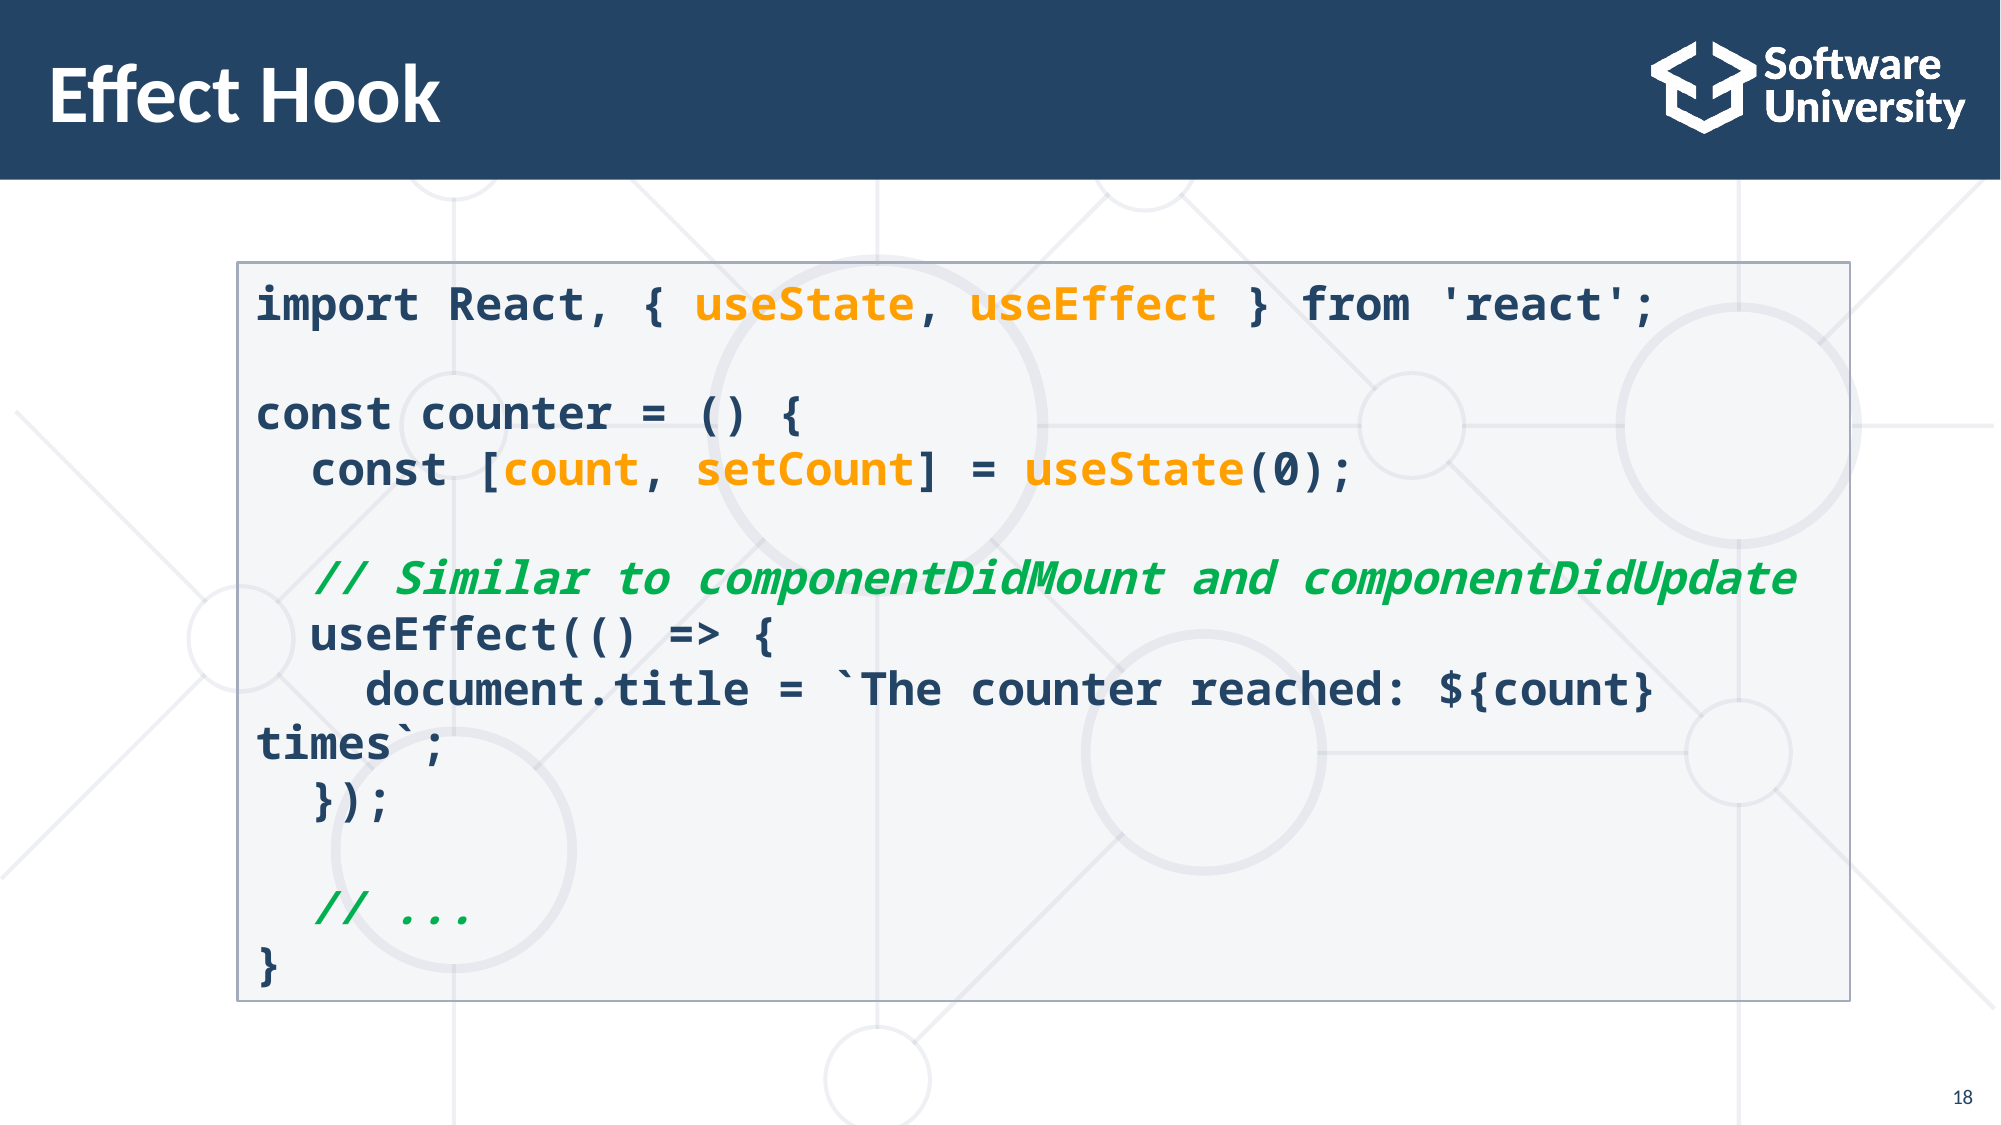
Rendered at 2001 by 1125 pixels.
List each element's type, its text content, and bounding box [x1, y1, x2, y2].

slide_number ‹#› [1927, 1067, 1989, 1117]
title Effect Hook [31, 16, 1625, 162]
picture [1651, 41, 1966, 134]
text_box import React, { useState, useEffect } from 'react'; const counter = () { const [count, setCount] = useState(0); // Similar to componentDidMount and componentDidUpdate useEffect(() => { document.title = `The counter reached: ${count} times`; }); // ... } [237, 262, 1850, 1001]
